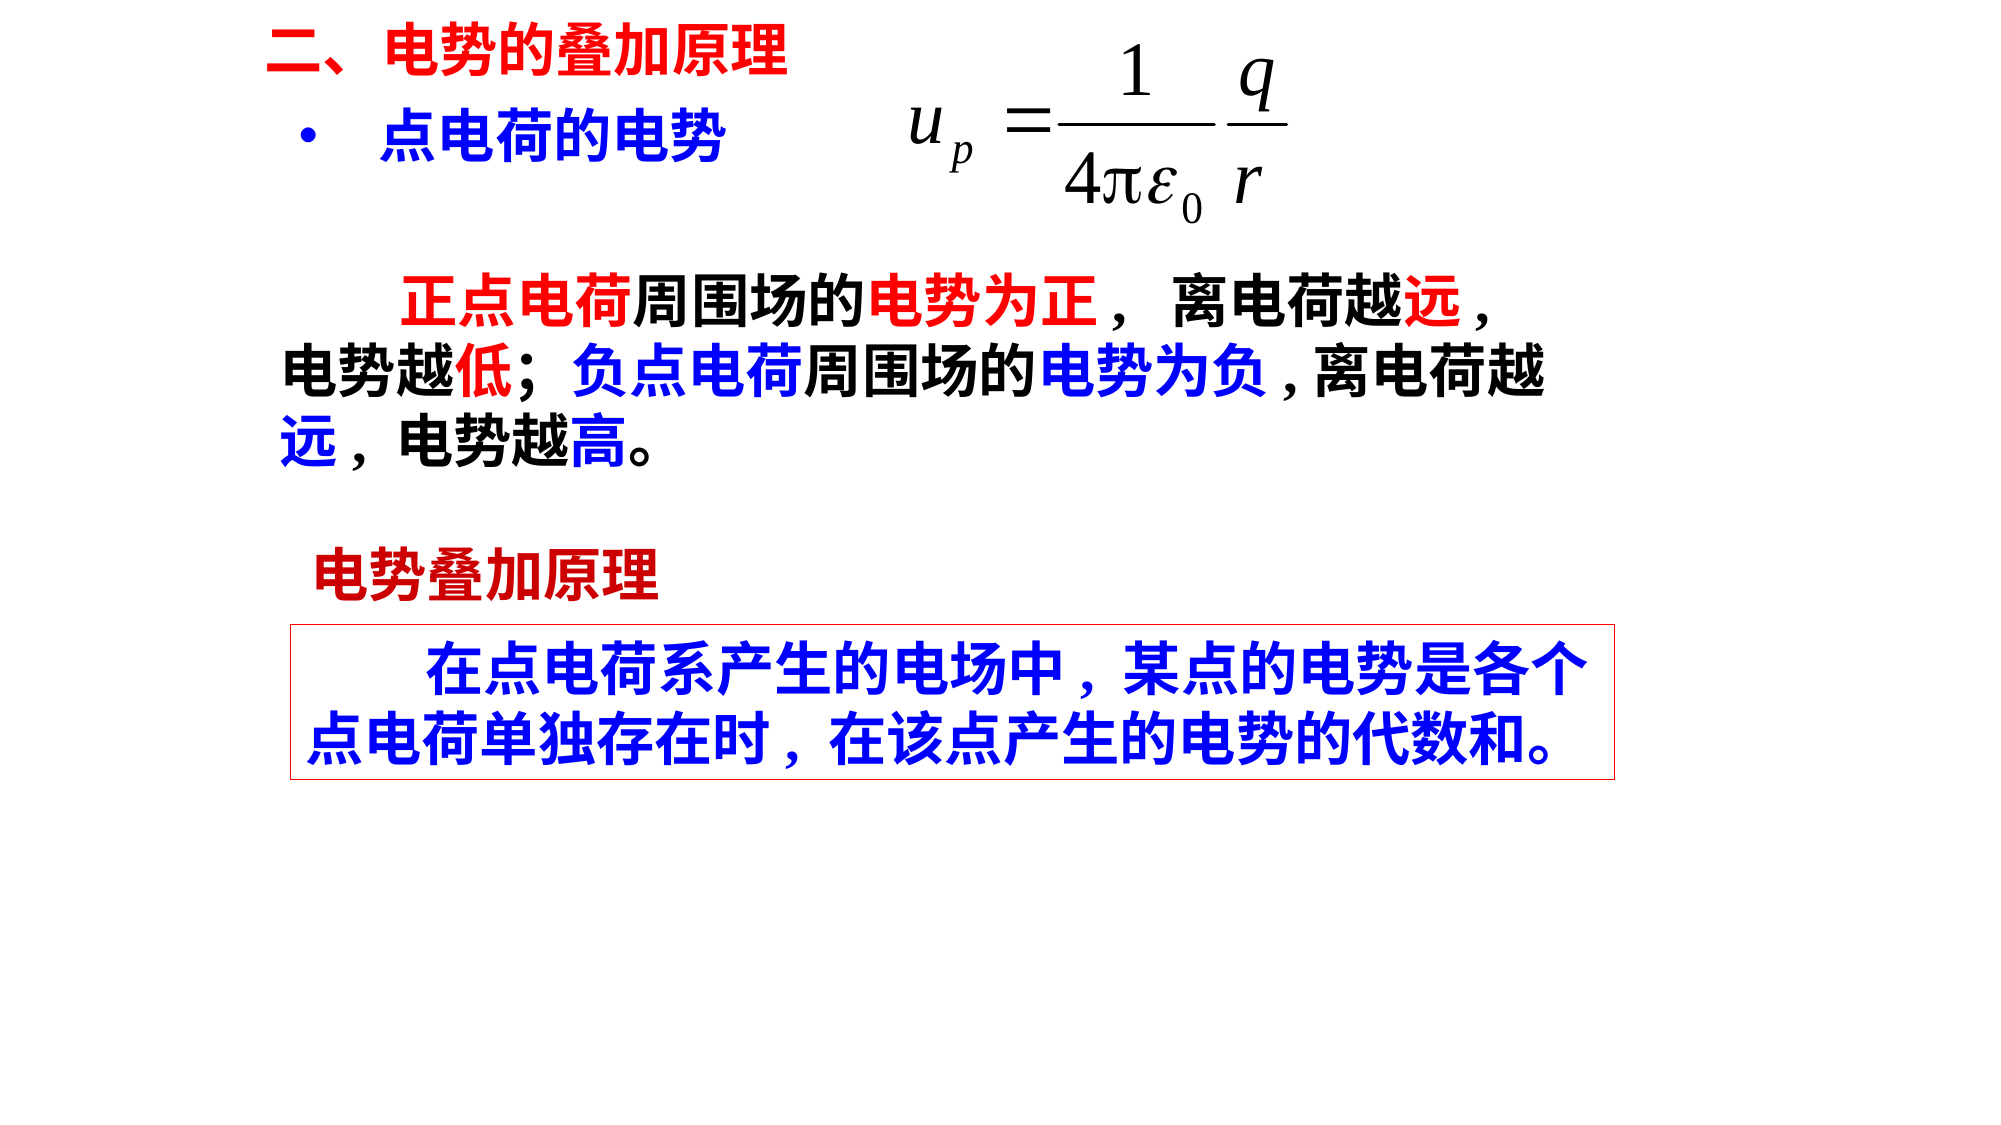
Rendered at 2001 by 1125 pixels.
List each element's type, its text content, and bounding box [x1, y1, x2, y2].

text_box • 点电荷的电势 [265, 91, 859, 176]
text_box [898, 21, 1302, 247]
text_box 电势叠加原理 [295, 530, 715, 616]
text_box 在点电荷系产生的电场中, 某点的电势是各个点电荷单独存在时, 在该点产生的电势的代数和。 [290, 624, 1615, 780]
text_box 正点电荷周围场的电势为正, 离电荷越远,电势越低；负点电荷周围场的电势为负,离电荷越远, 电势越高。 [265, 256, 1576, 482]
text_box 二、电势的叠加原理 [249, 5, 1014, 91]
